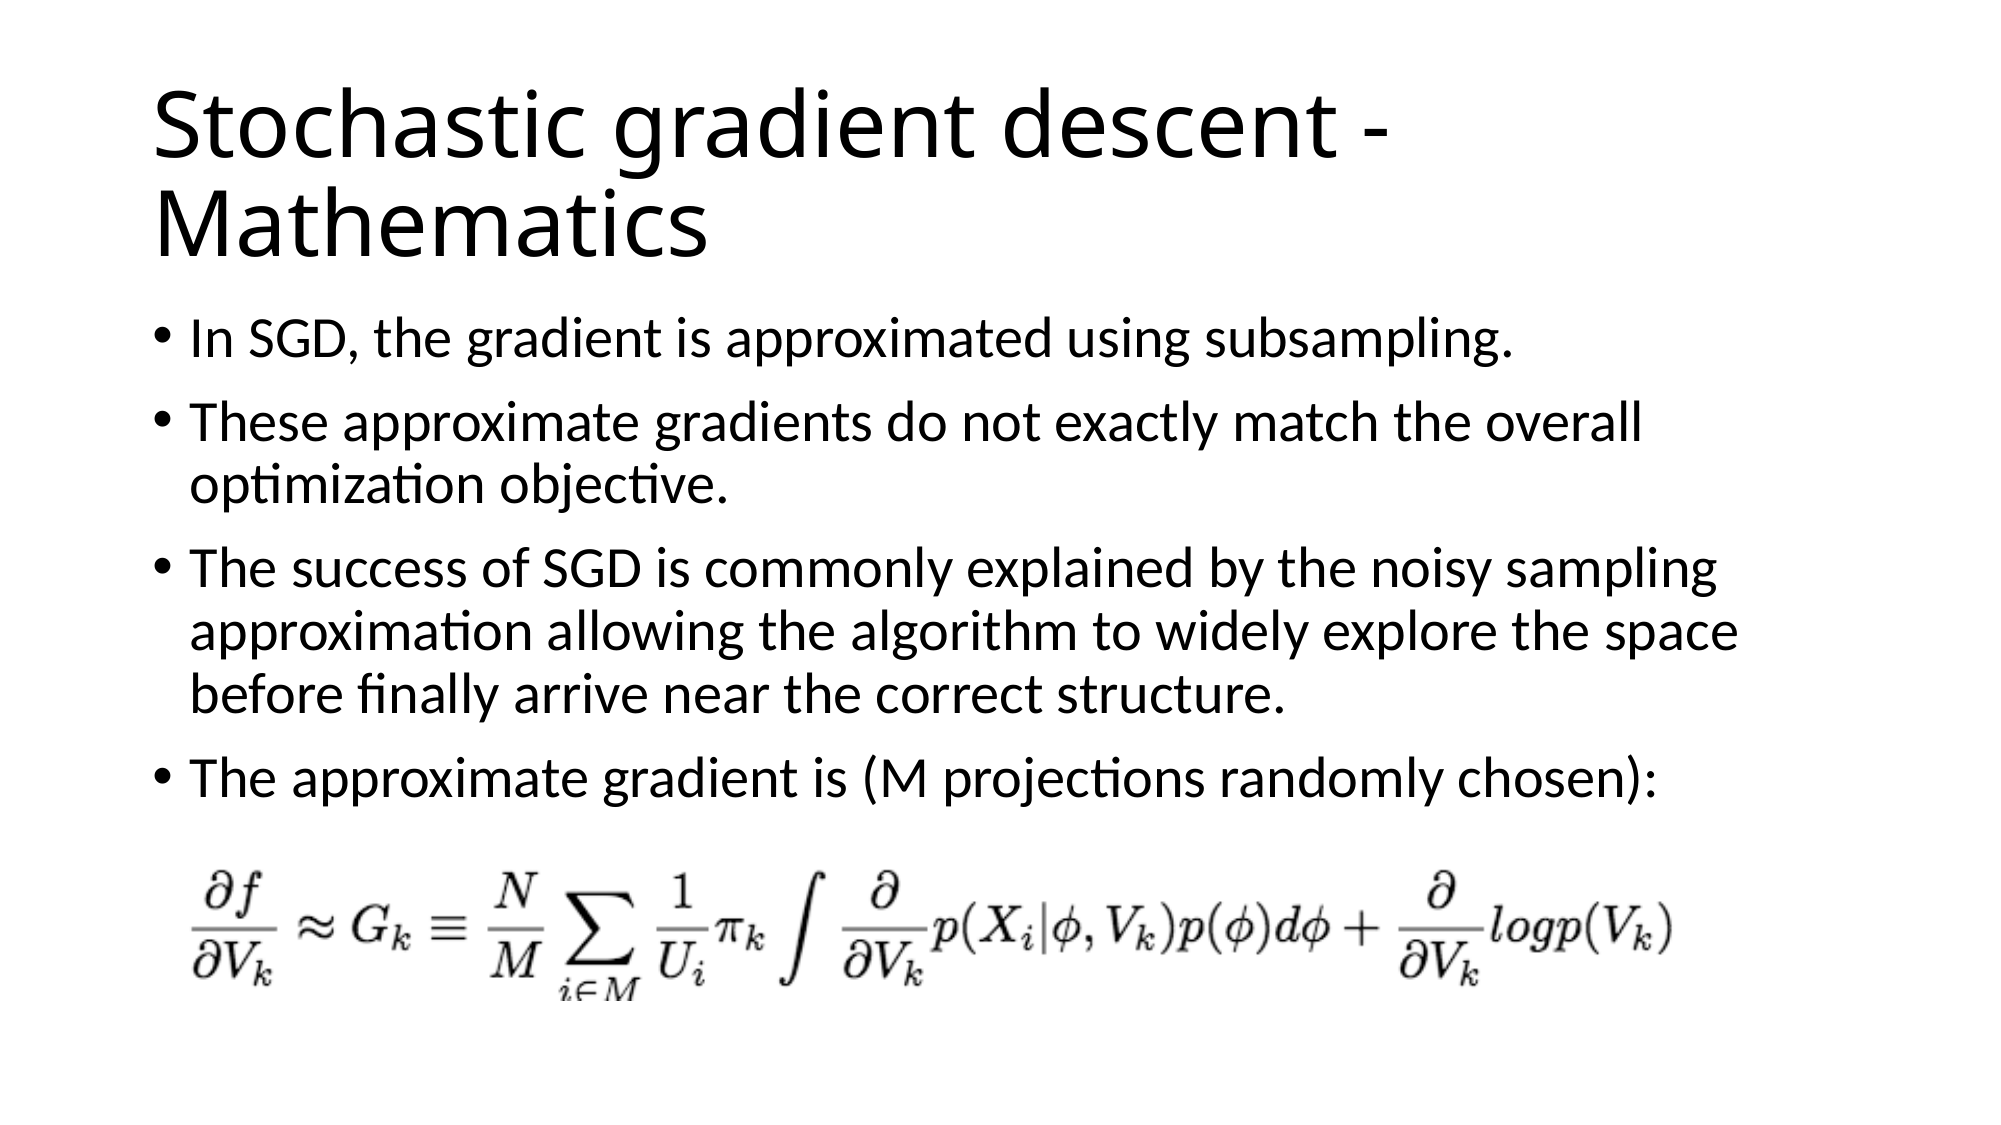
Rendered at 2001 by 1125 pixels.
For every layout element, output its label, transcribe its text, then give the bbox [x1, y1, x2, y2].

list In SGD, the gradient is approximated using subsampling. These approximate gradients do not exactly match the overall optimization objective. The success of SGD is commonly explained by the noisy sampling approximation allowing the algorithm to widely explore the space before finally arrive near the correct structure. The approximate gradient is (M projections randomly chosen): [137, 299, 1863, 1014]
title Stochastic gradient descent - Mathematics [137, 68, 1863, 287]
picture [186, 856, 1720, 1001]
